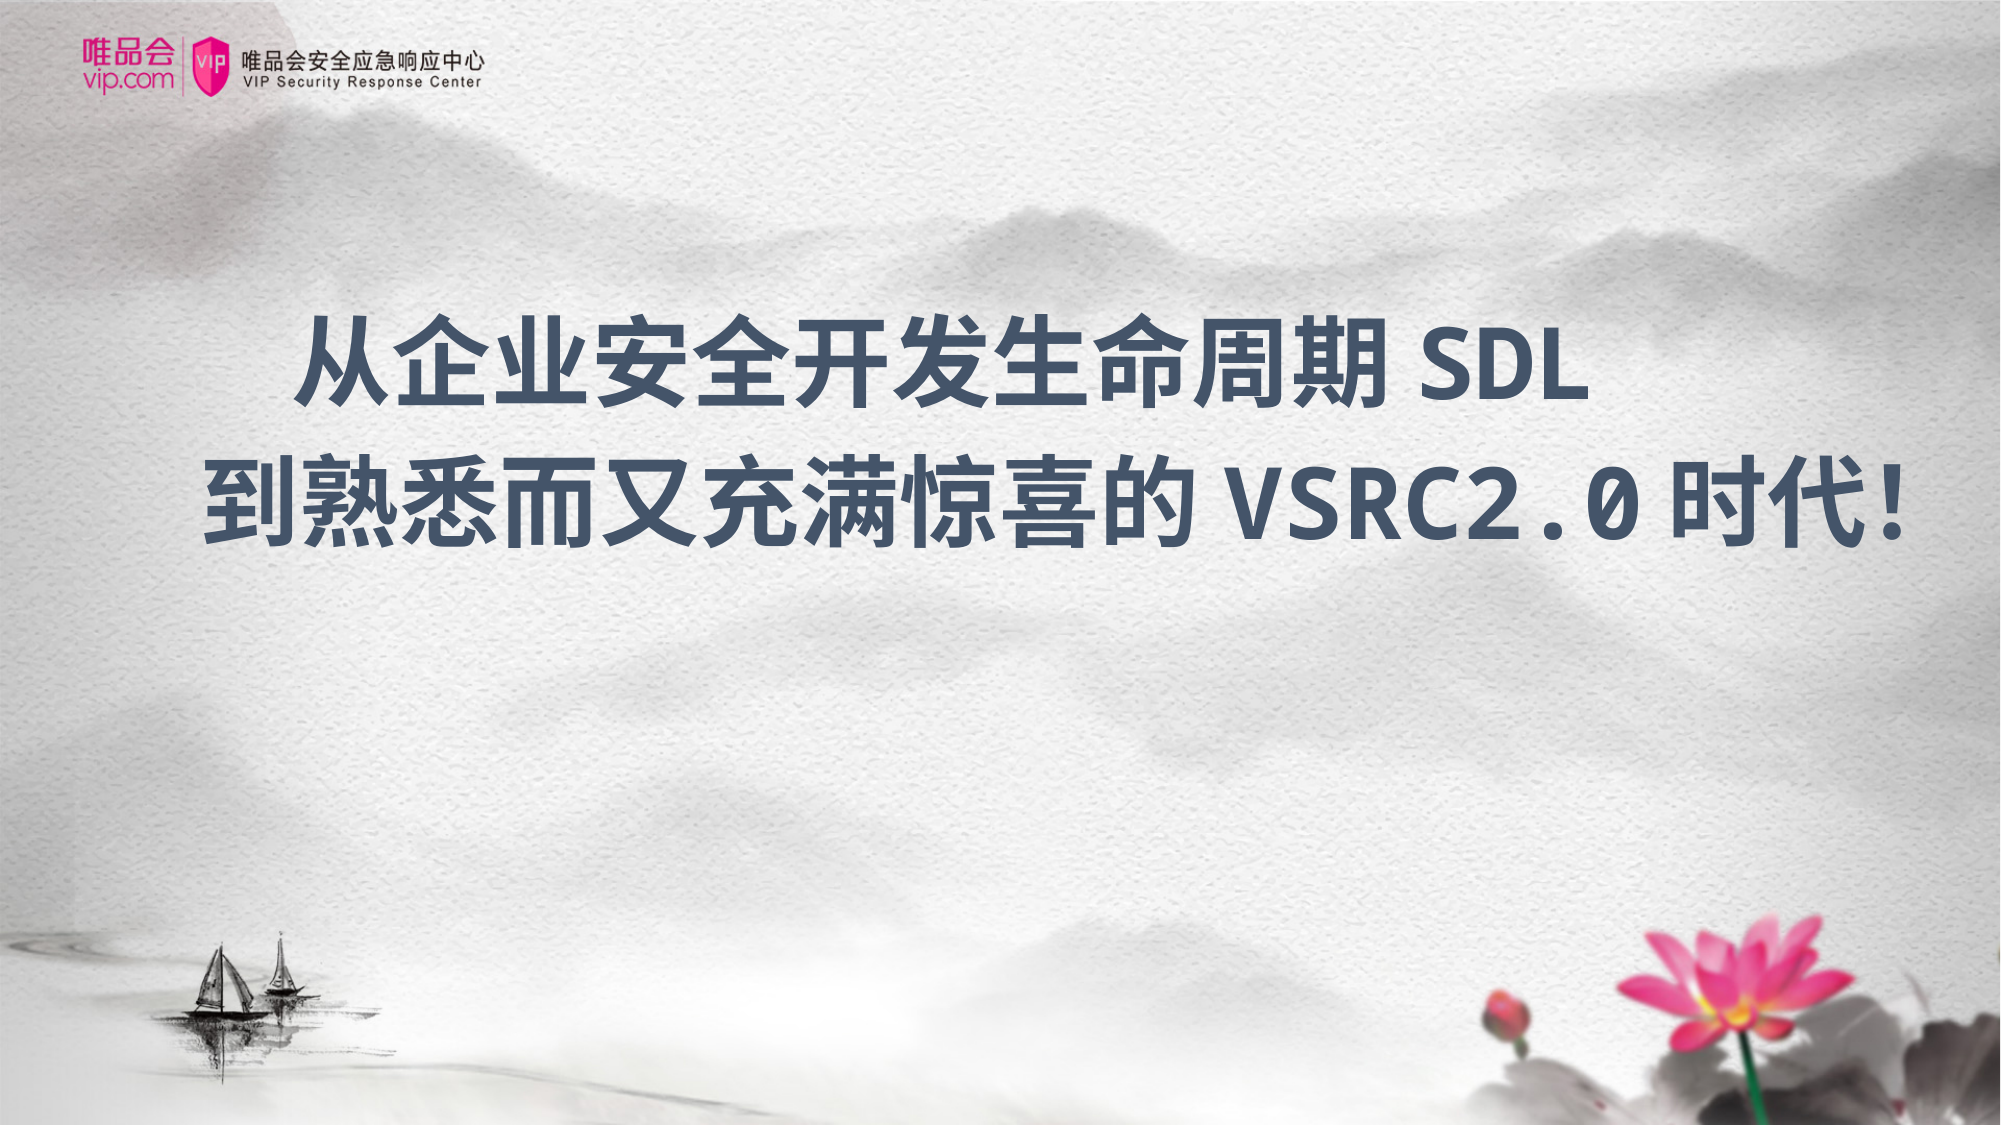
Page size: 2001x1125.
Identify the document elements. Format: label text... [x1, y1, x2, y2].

text_box 从企业安全开发生命周期SDL 到熟悉而又充满惊喜的VSRC2.0时代！ [184, 292, 1981, 568]
picture [0, 0, 2001, 1125]
